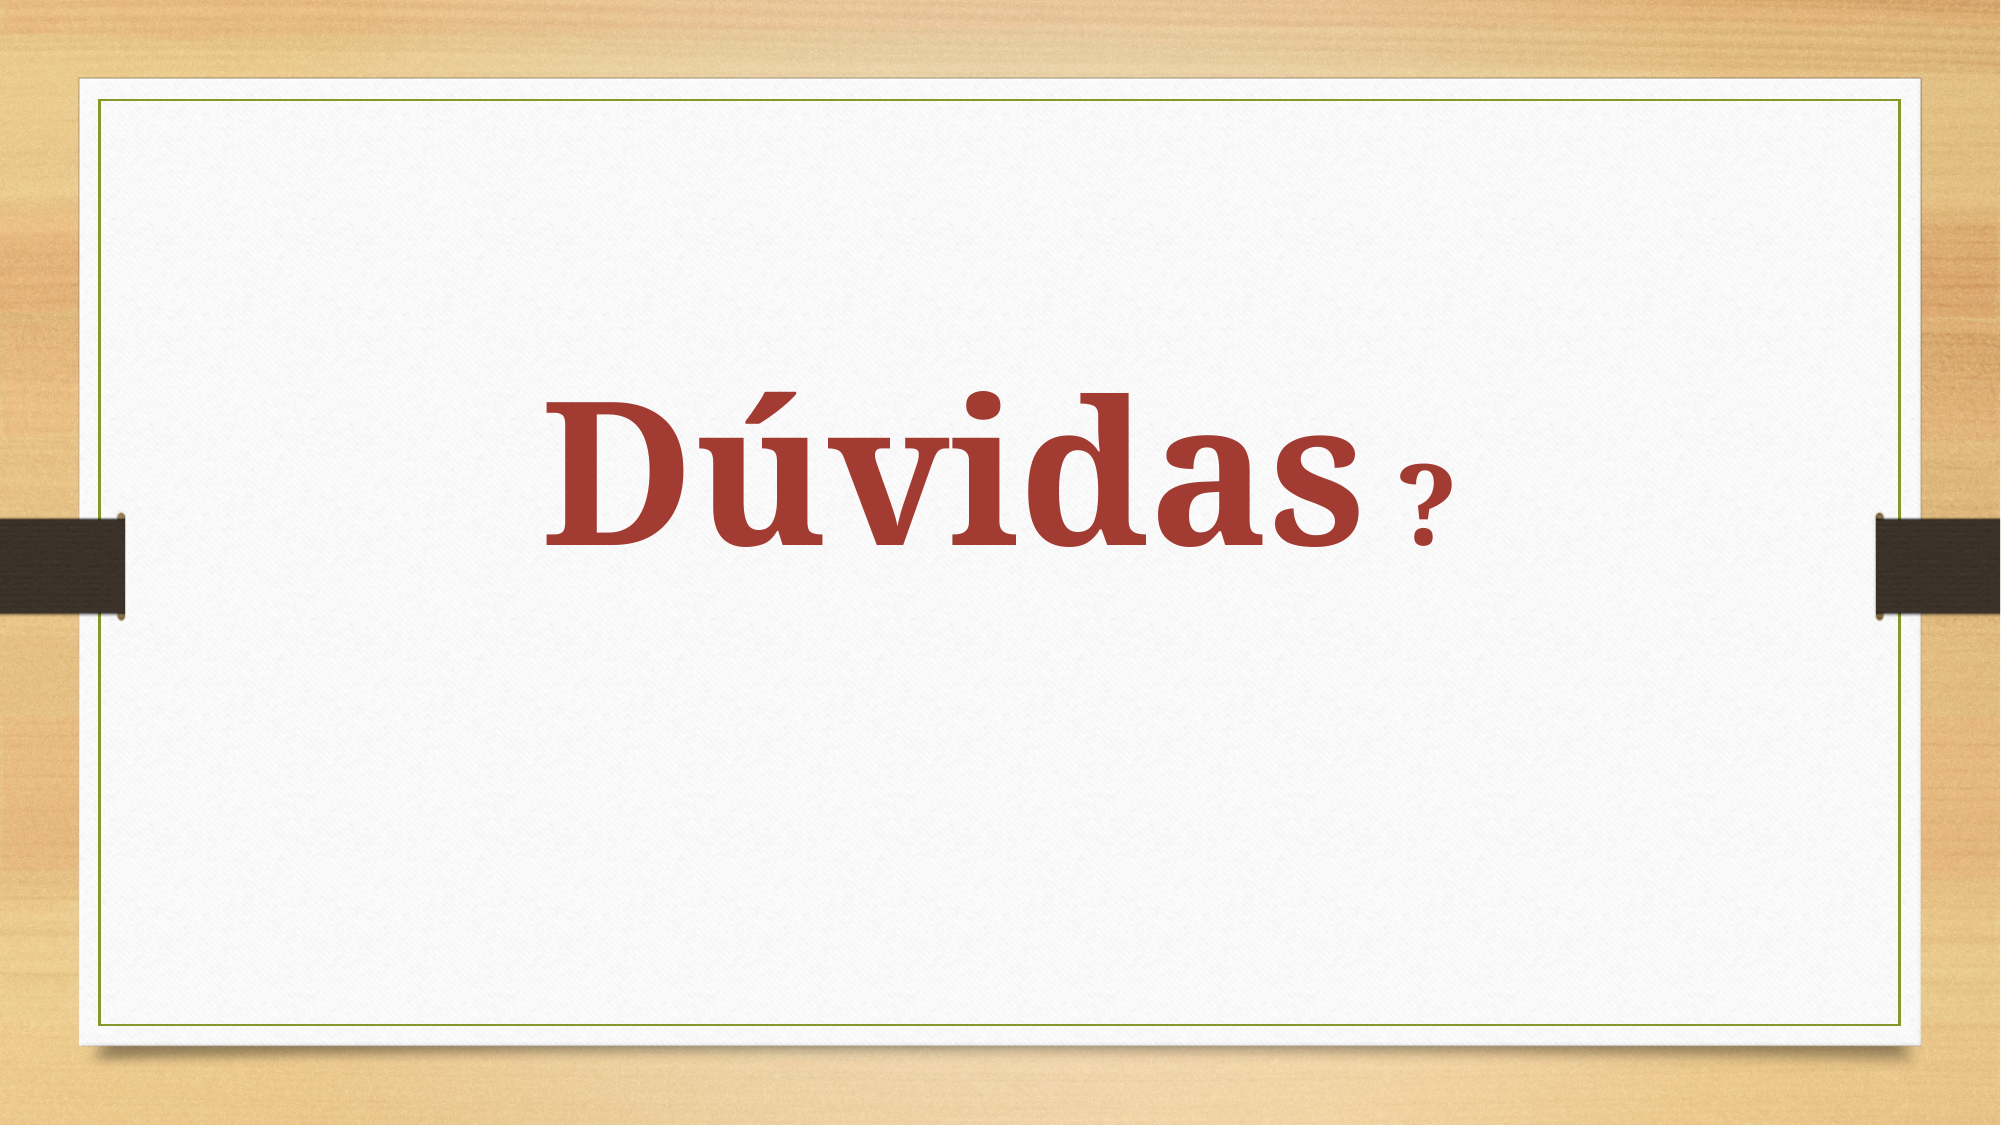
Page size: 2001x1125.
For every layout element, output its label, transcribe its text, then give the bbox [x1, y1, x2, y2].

picture [0, 0, 2001, 1125]
text_box Dúvidas ? [525, 337, 1475, 593]
